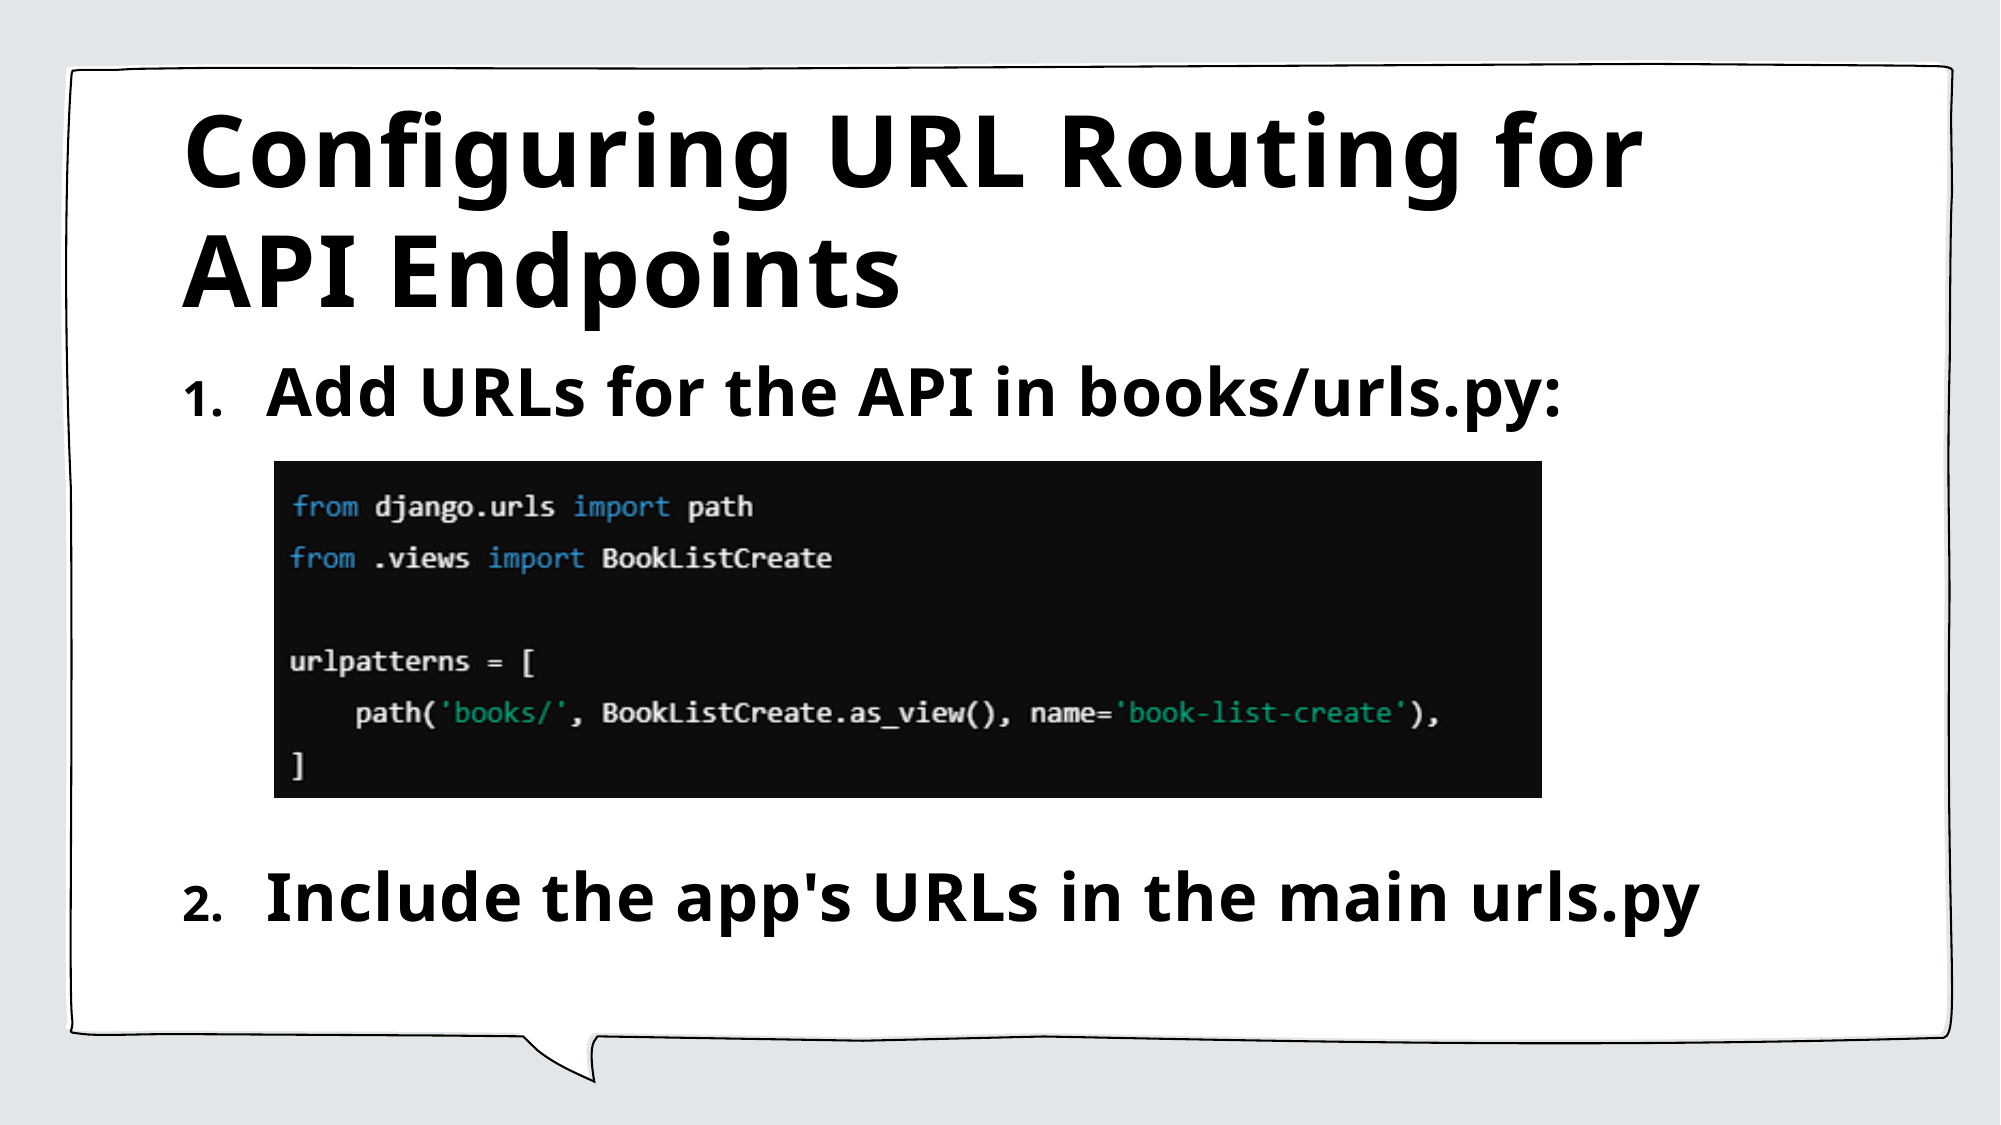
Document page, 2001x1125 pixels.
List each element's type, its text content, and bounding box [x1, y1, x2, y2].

picture [274, 461, 1542, 798]
title Configuring URL Routing for API Endpoints [167, 91, 1863, 324]
list Add URLs for the API in books/urls.py: Include the app's URLs in the main urls.py [167, 342, 1863, 971]
